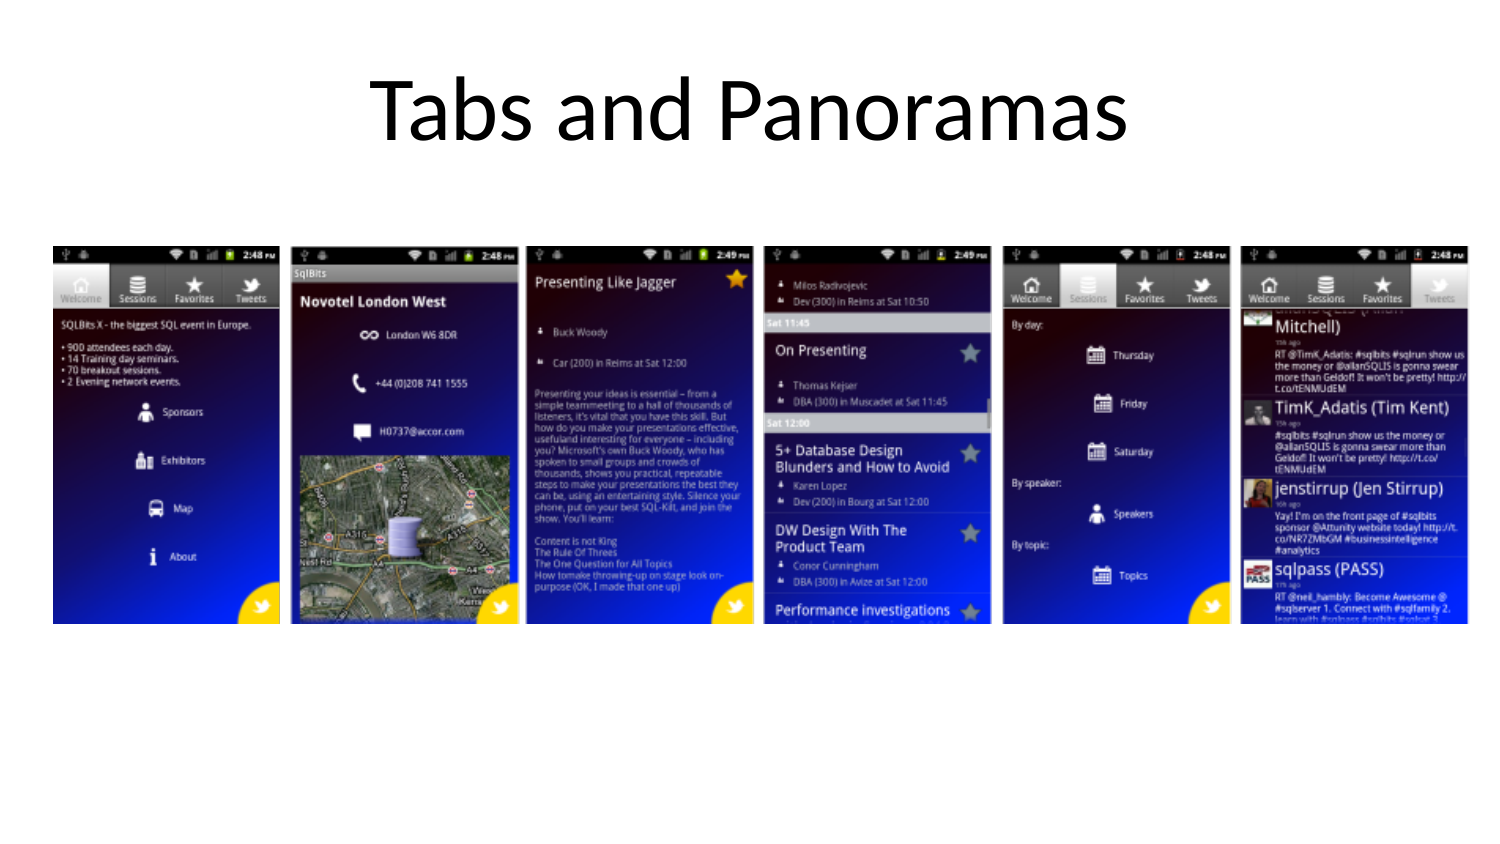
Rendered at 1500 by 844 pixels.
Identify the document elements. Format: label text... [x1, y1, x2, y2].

title Tabs and Panoramas [75, 33, 1425, 175]
picture [52, 245, 1472, 625]
